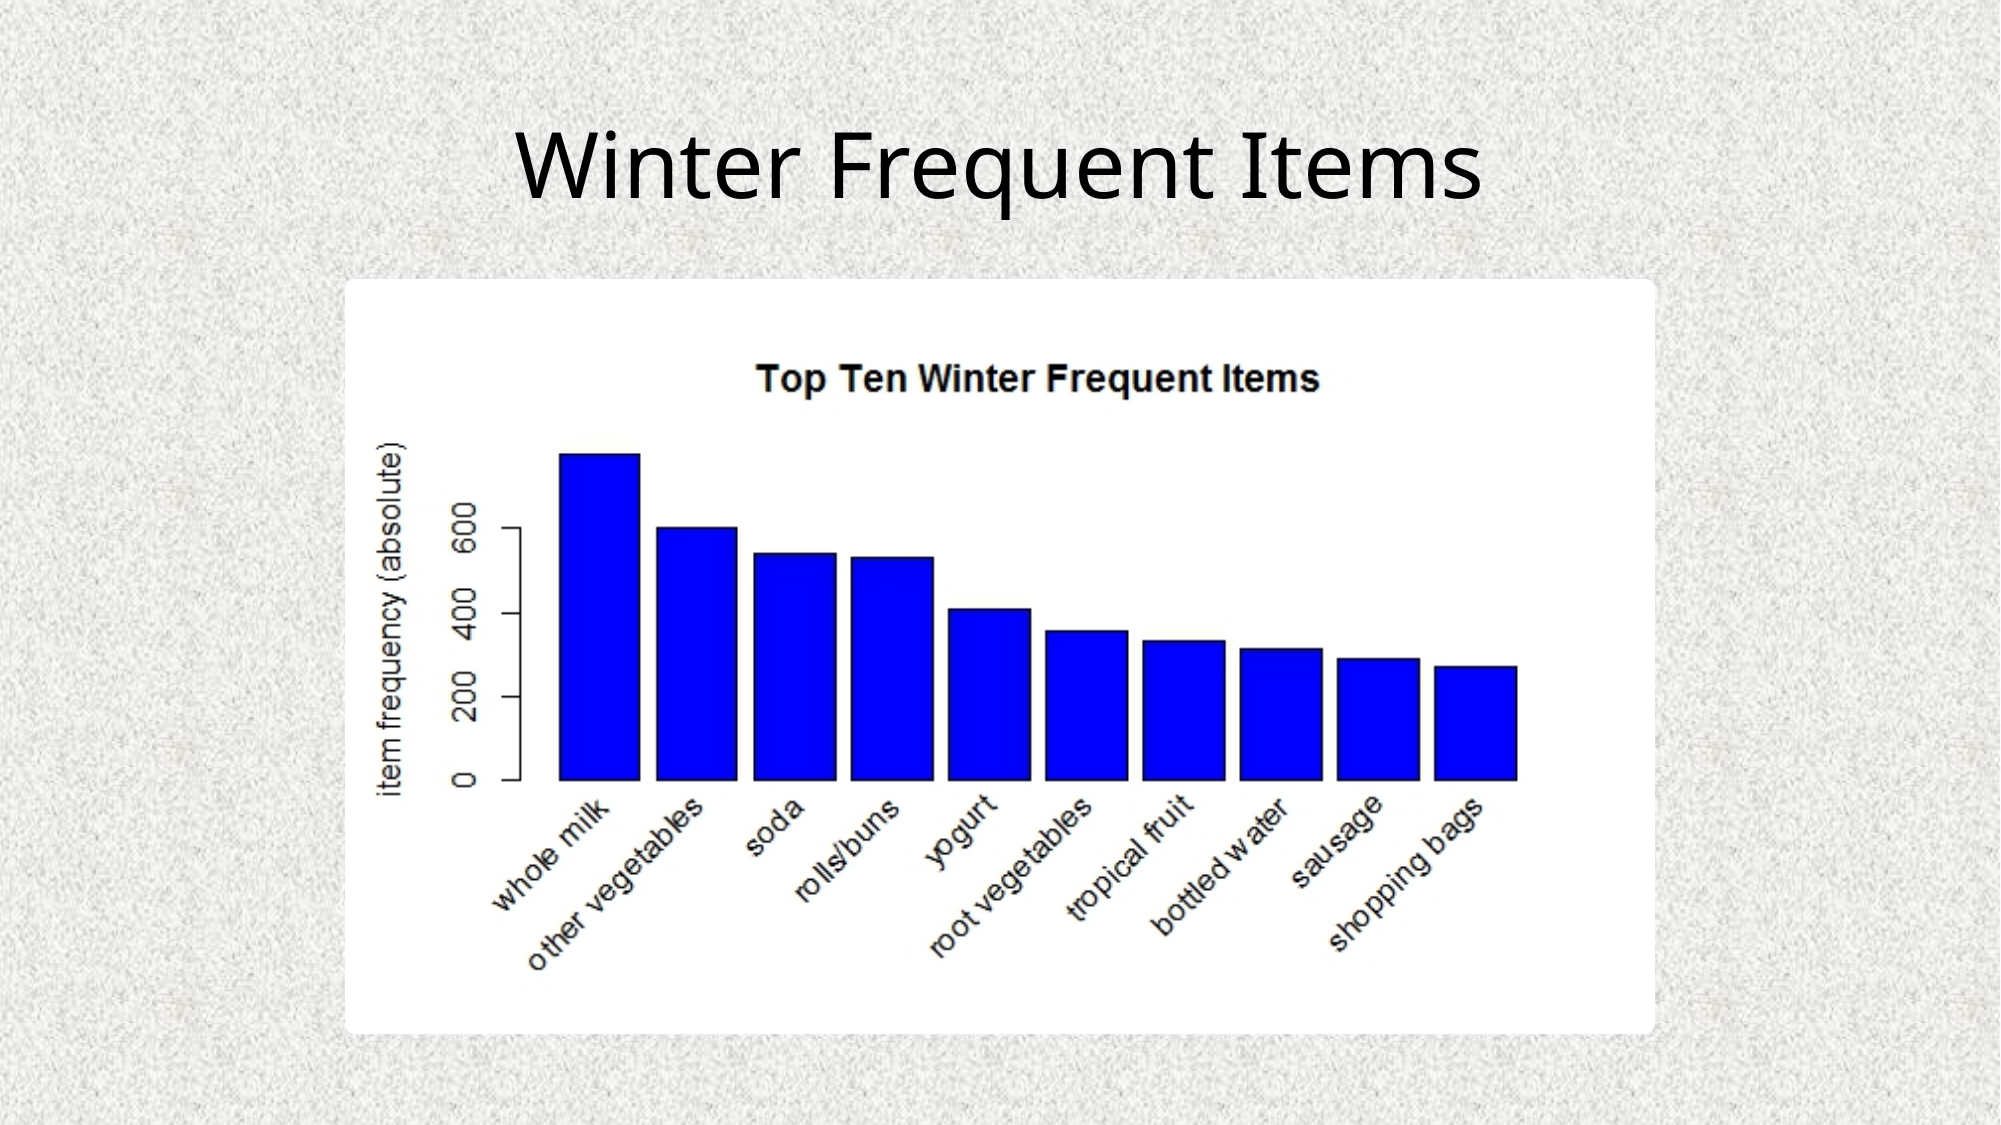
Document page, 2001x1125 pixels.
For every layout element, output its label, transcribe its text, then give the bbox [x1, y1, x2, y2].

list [365, 299, 1635, 1014]
picture [0, 0, 2001, 1125]
title Winter Frequent Items [137, 59, 1863, 278]
